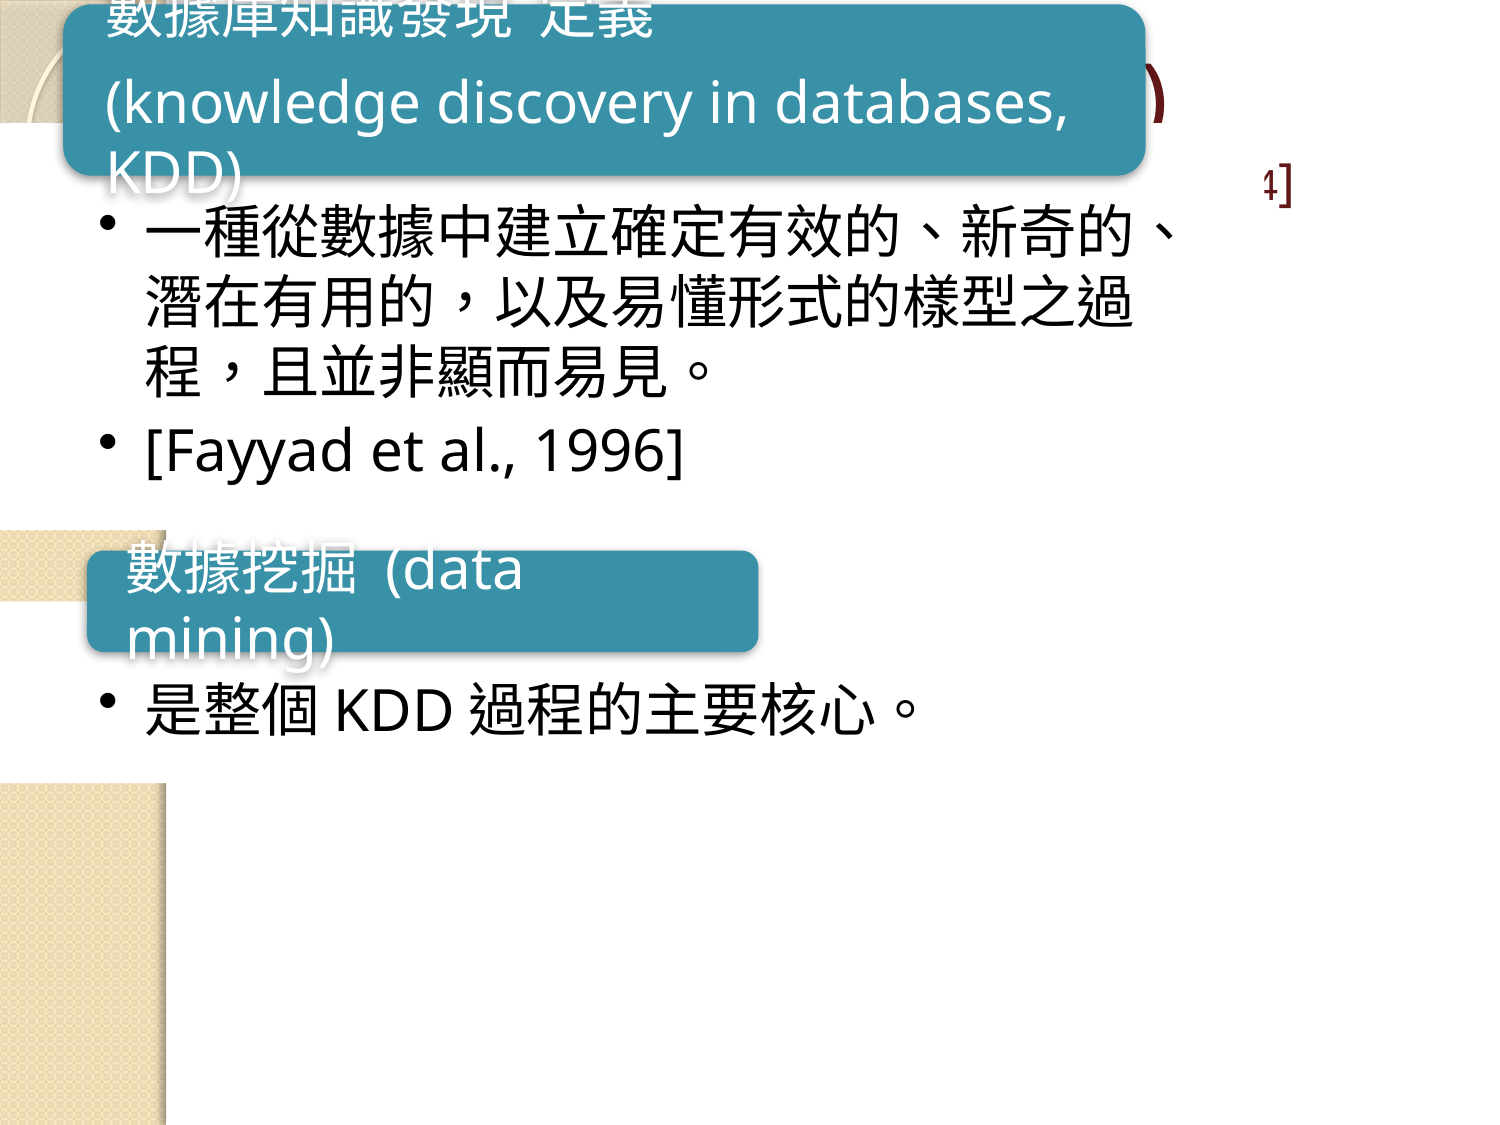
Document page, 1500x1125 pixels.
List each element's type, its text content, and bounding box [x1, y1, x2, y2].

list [198, 237, 1464, 1026]
title 數據庫知識發現(KDD) [簡禎富、許嘉裕, 資料挖礦與大數據分析, 前程, 2014] [1151, 30, 1466, 218]
